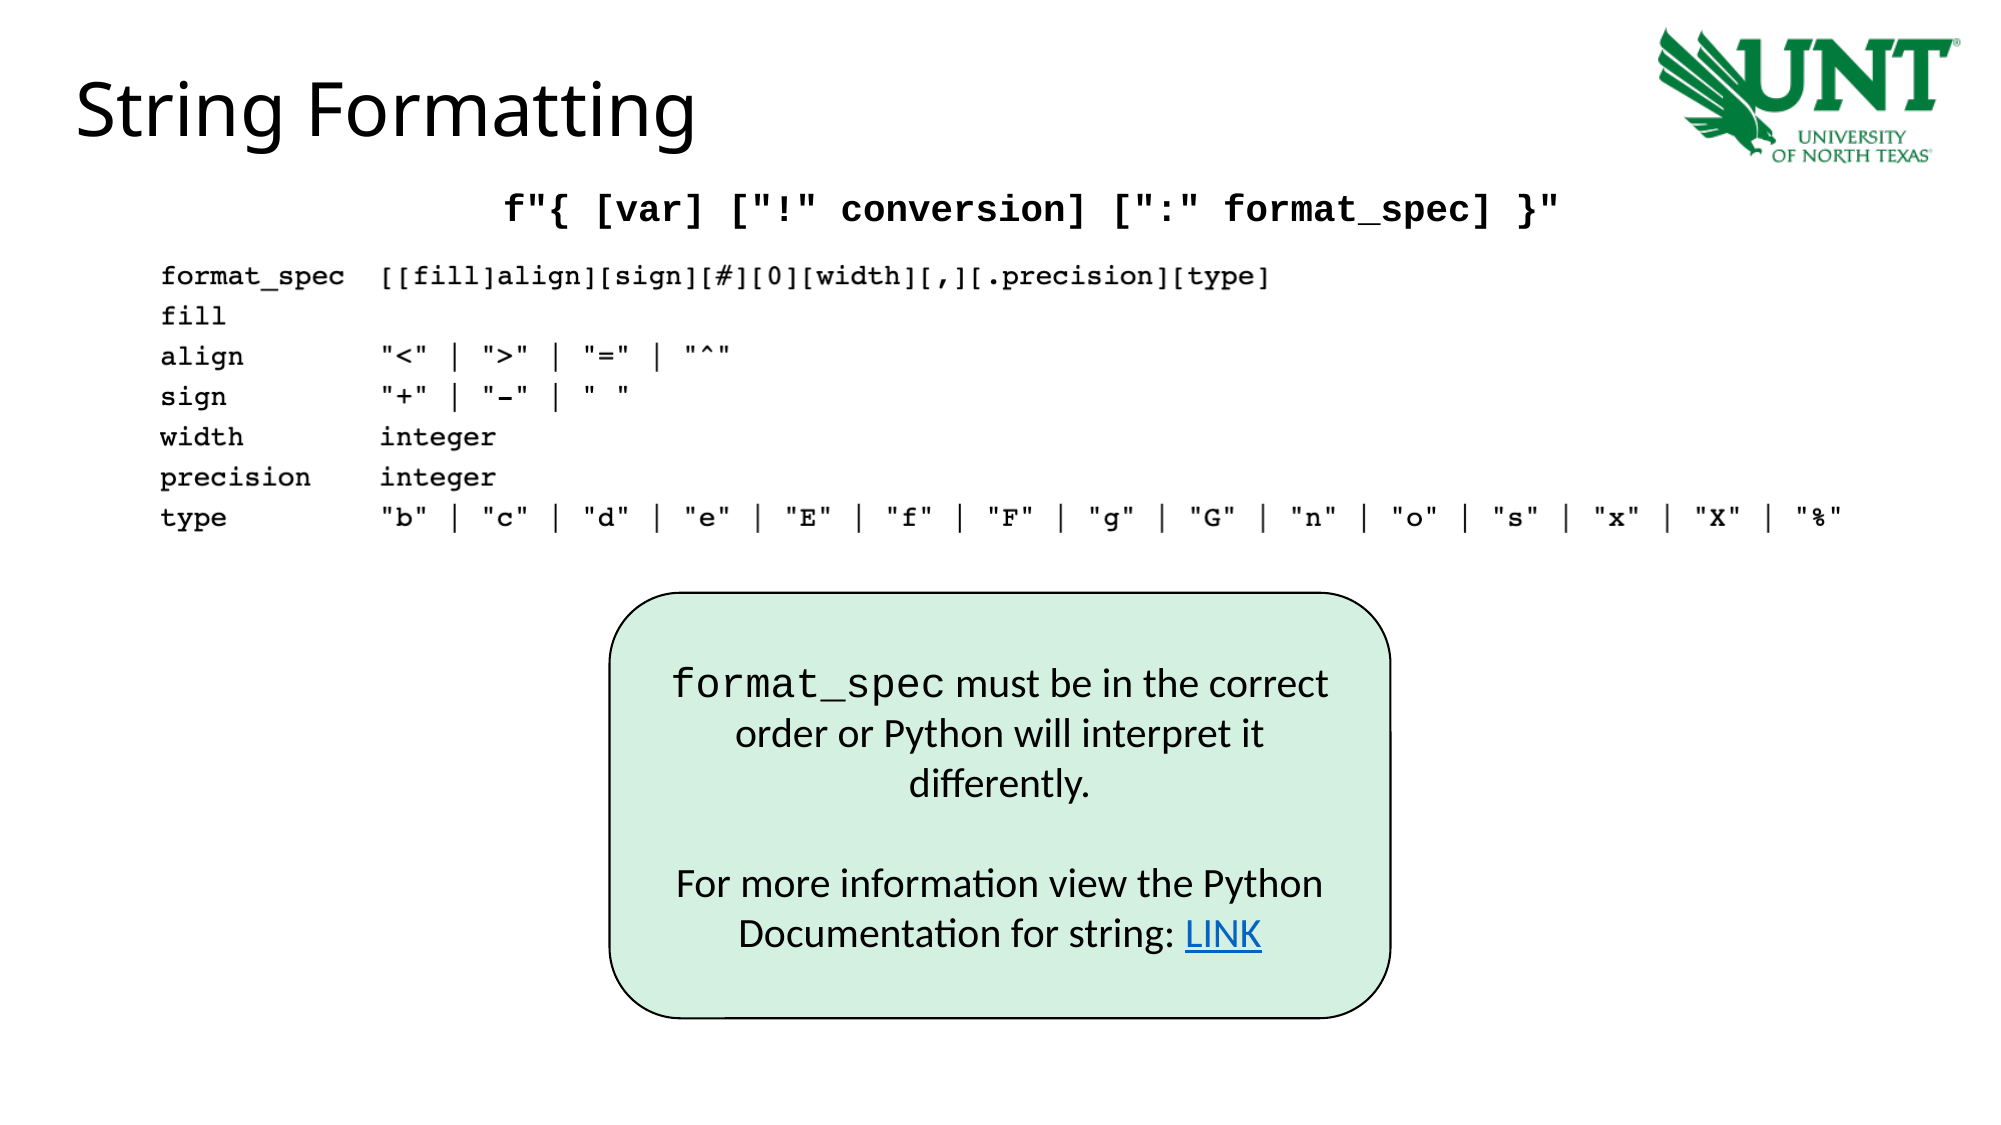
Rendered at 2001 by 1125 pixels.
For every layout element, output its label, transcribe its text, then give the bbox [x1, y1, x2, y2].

text_box f"{ [var] ["!" conversion] [":" format_spec] }" [60, 176, 1863, 237]
title String Formatting [60, 35, 1786, 176]
text_box format_spec must be in the correct order or Python will interpret it differently. For more information view the Python Documentation for string: LINK [608, 591, 1392, 1020]
picture [1572, 0, 2001, 206]
picture [151, 254, 1849, 546]
